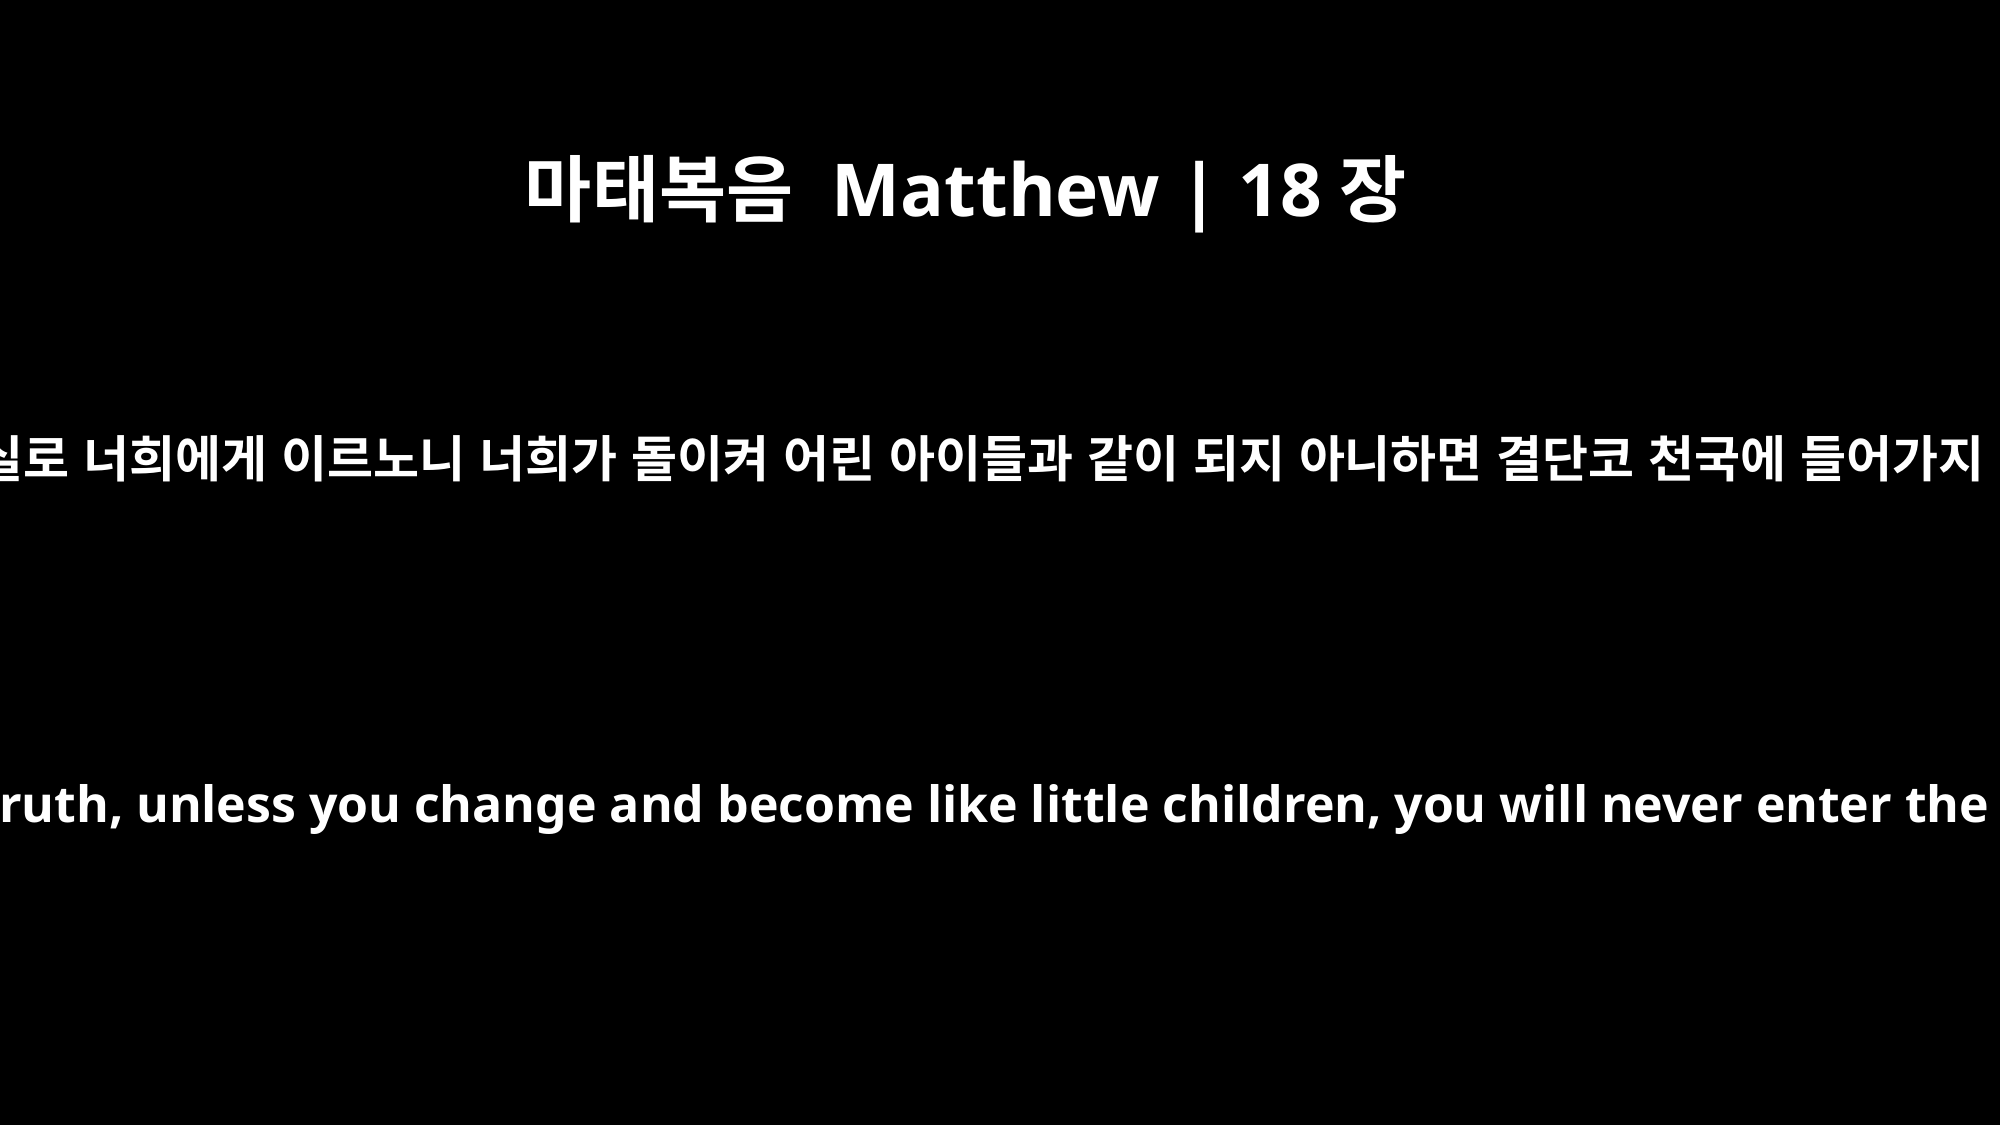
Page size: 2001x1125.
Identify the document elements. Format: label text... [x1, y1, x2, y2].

text_box 3 이르시되 진실로 너희에게 이르노니 너희가 돌이켜 어린 아이들과 같이 되지 아니하면 결단코 천국에 들어가지 못하리라 [0, 359, 2000, 495]
text_box 마태복음 Matthew | 18장 [510, 136, 1422, 239]
text_box And he said: "I tell you the truth, unless you change and become like little children, you will never enter the kingdom of heaven. [0, 764, 2000, 840]
